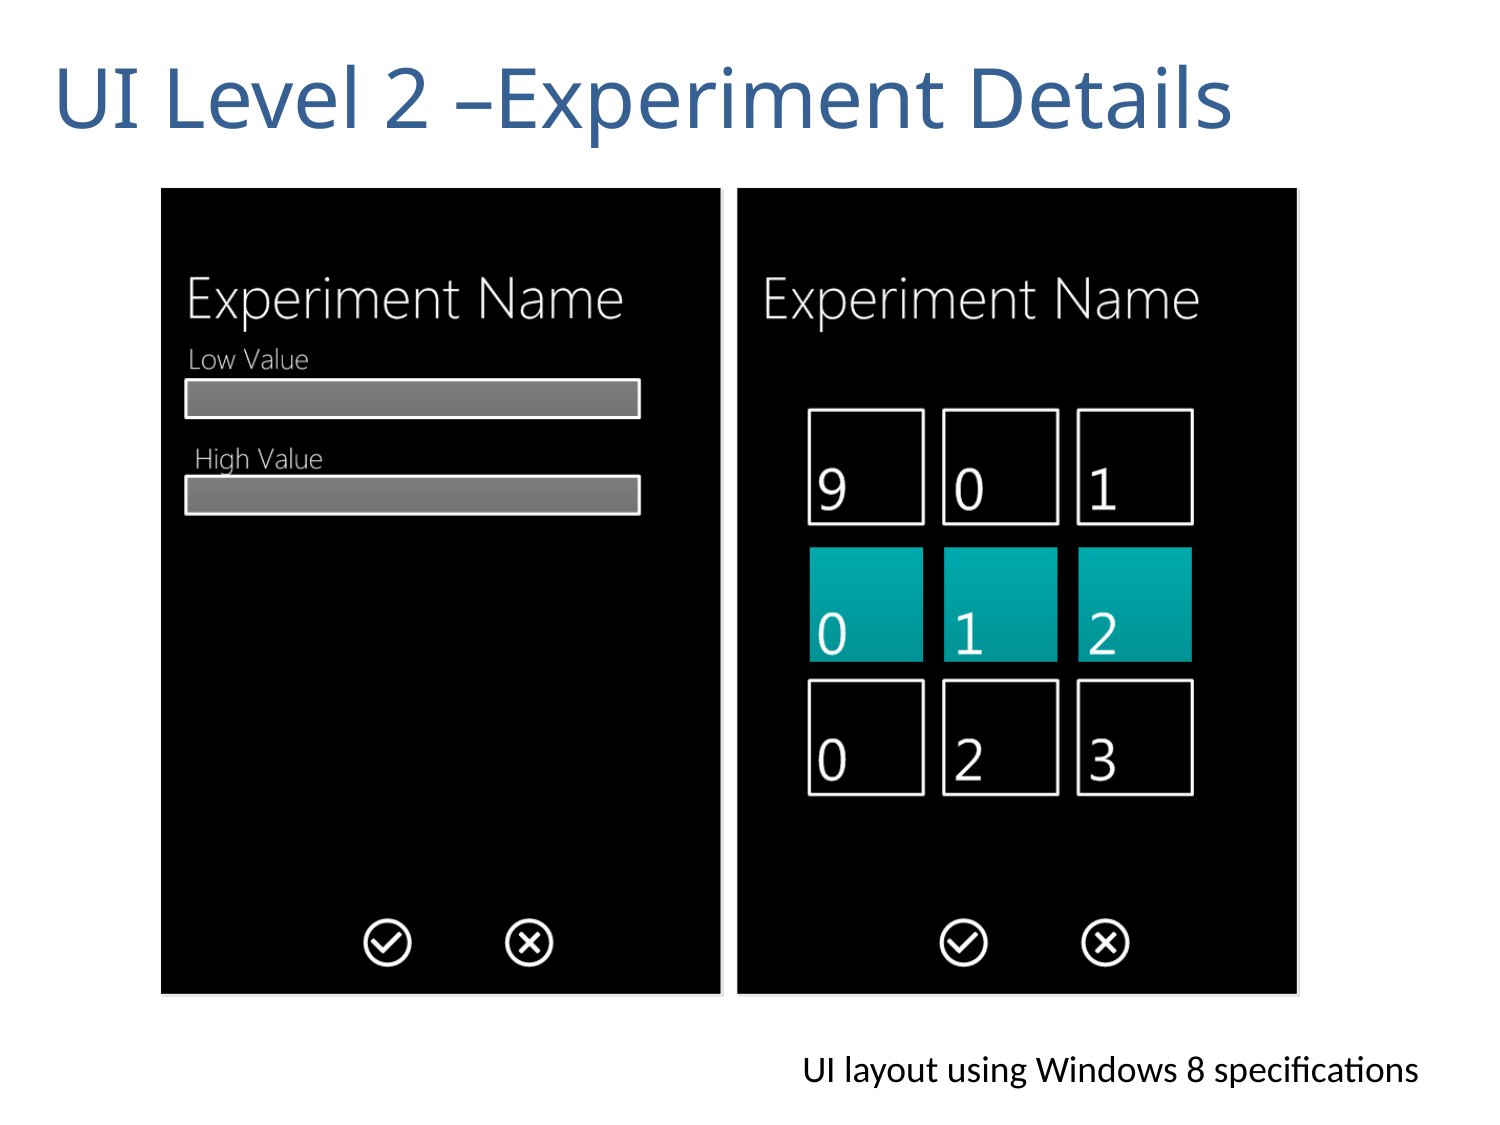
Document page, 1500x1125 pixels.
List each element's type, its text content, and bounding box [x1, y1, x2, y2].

text_box UI layout using Windows 8 specifications [787, 1037, 1450, 1098]
text_box UI Level 2 –Experiment Details [37, 37, 1363, 153]
picture [160, 187, 1301, 997]
